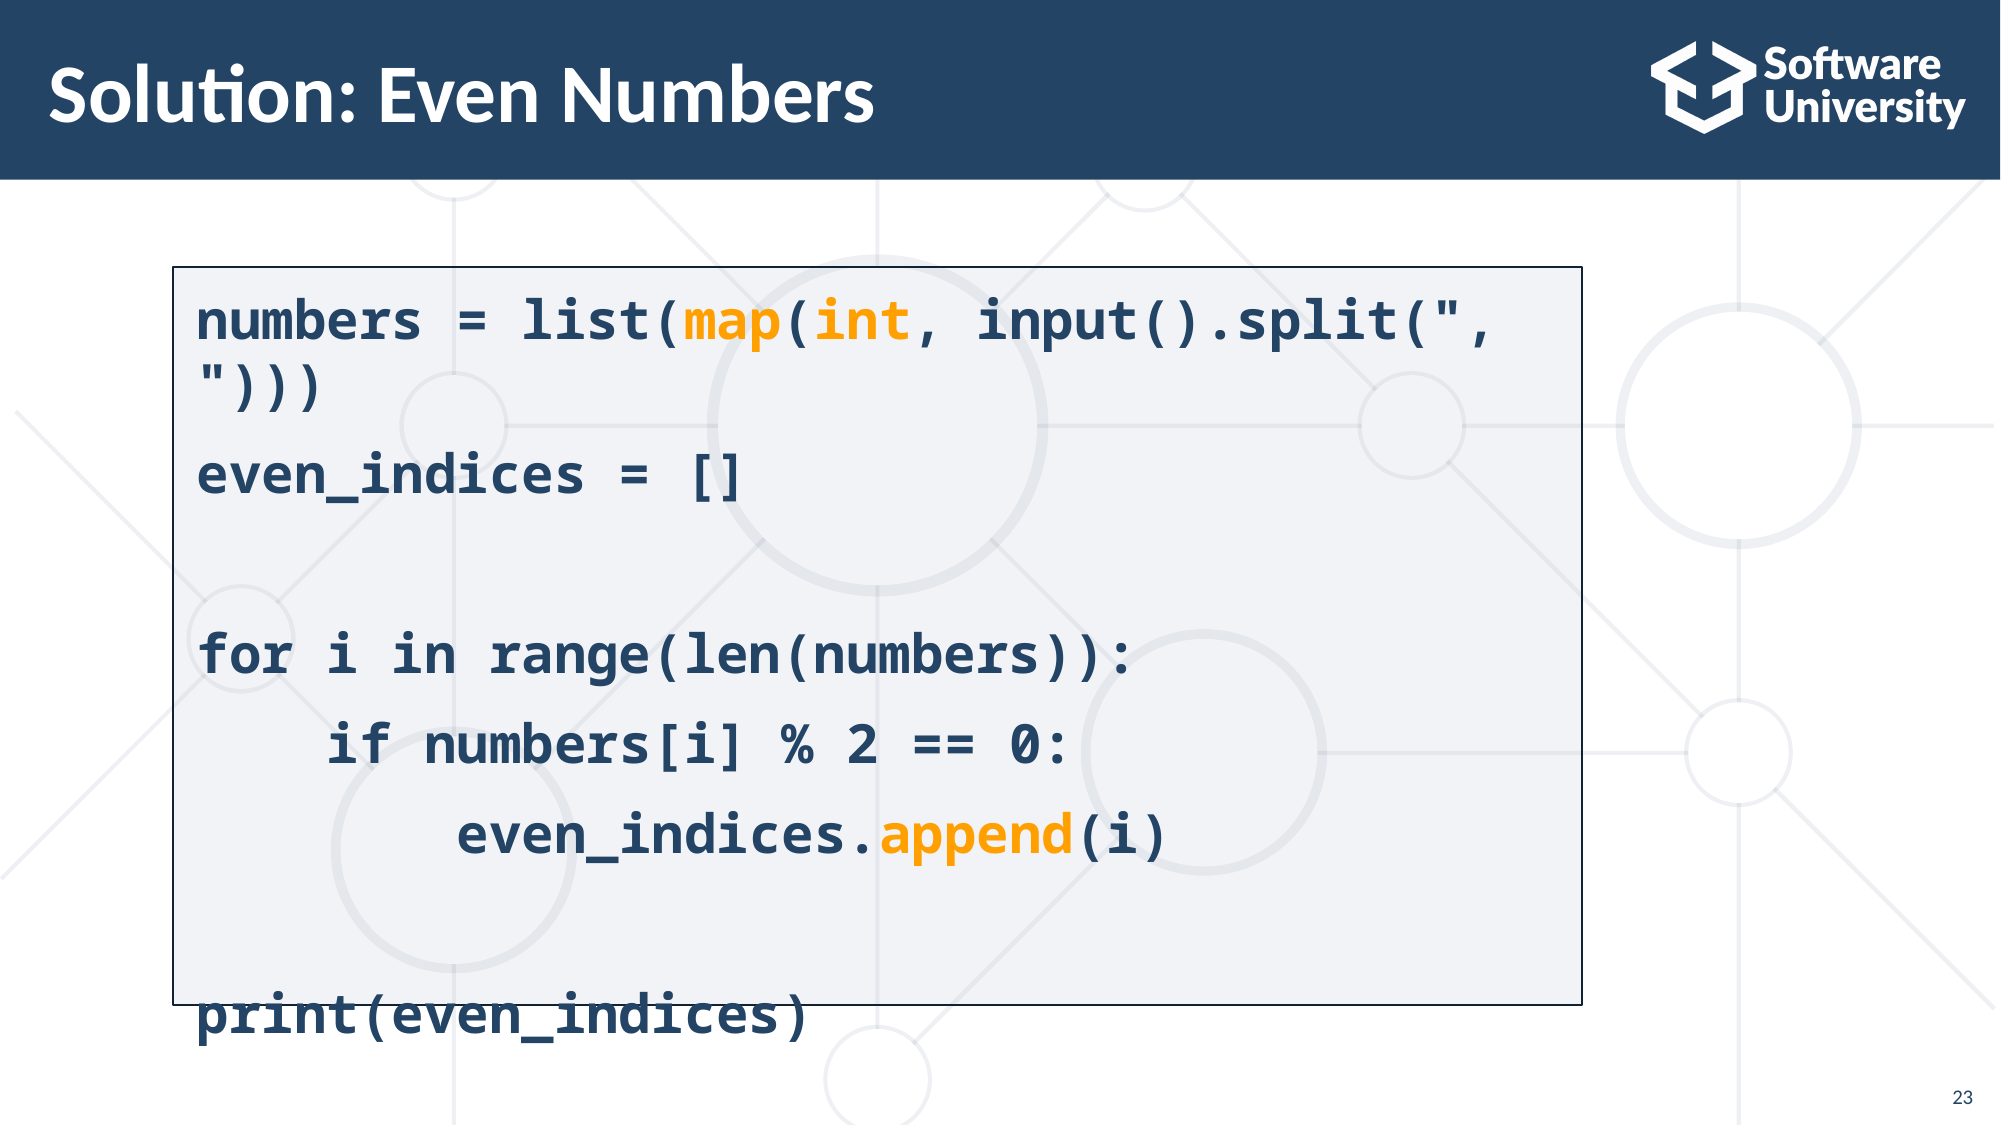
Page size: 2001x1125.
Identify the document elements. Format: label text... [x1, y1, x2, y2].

picture [1651, 41, 1966, 134]
list numbers = list(map(int, input().split(", "))) even_indices = [] for i in range(len(numbers)): if numbers[i] % 2 == 0: even_indices.append(i) print(even_indices) [172, 266, 1583, 1006]
title Solution: Even Numbers [31, 16, 1625, 162]
text_box 23 [1927, 1067, 1989, 1117]
